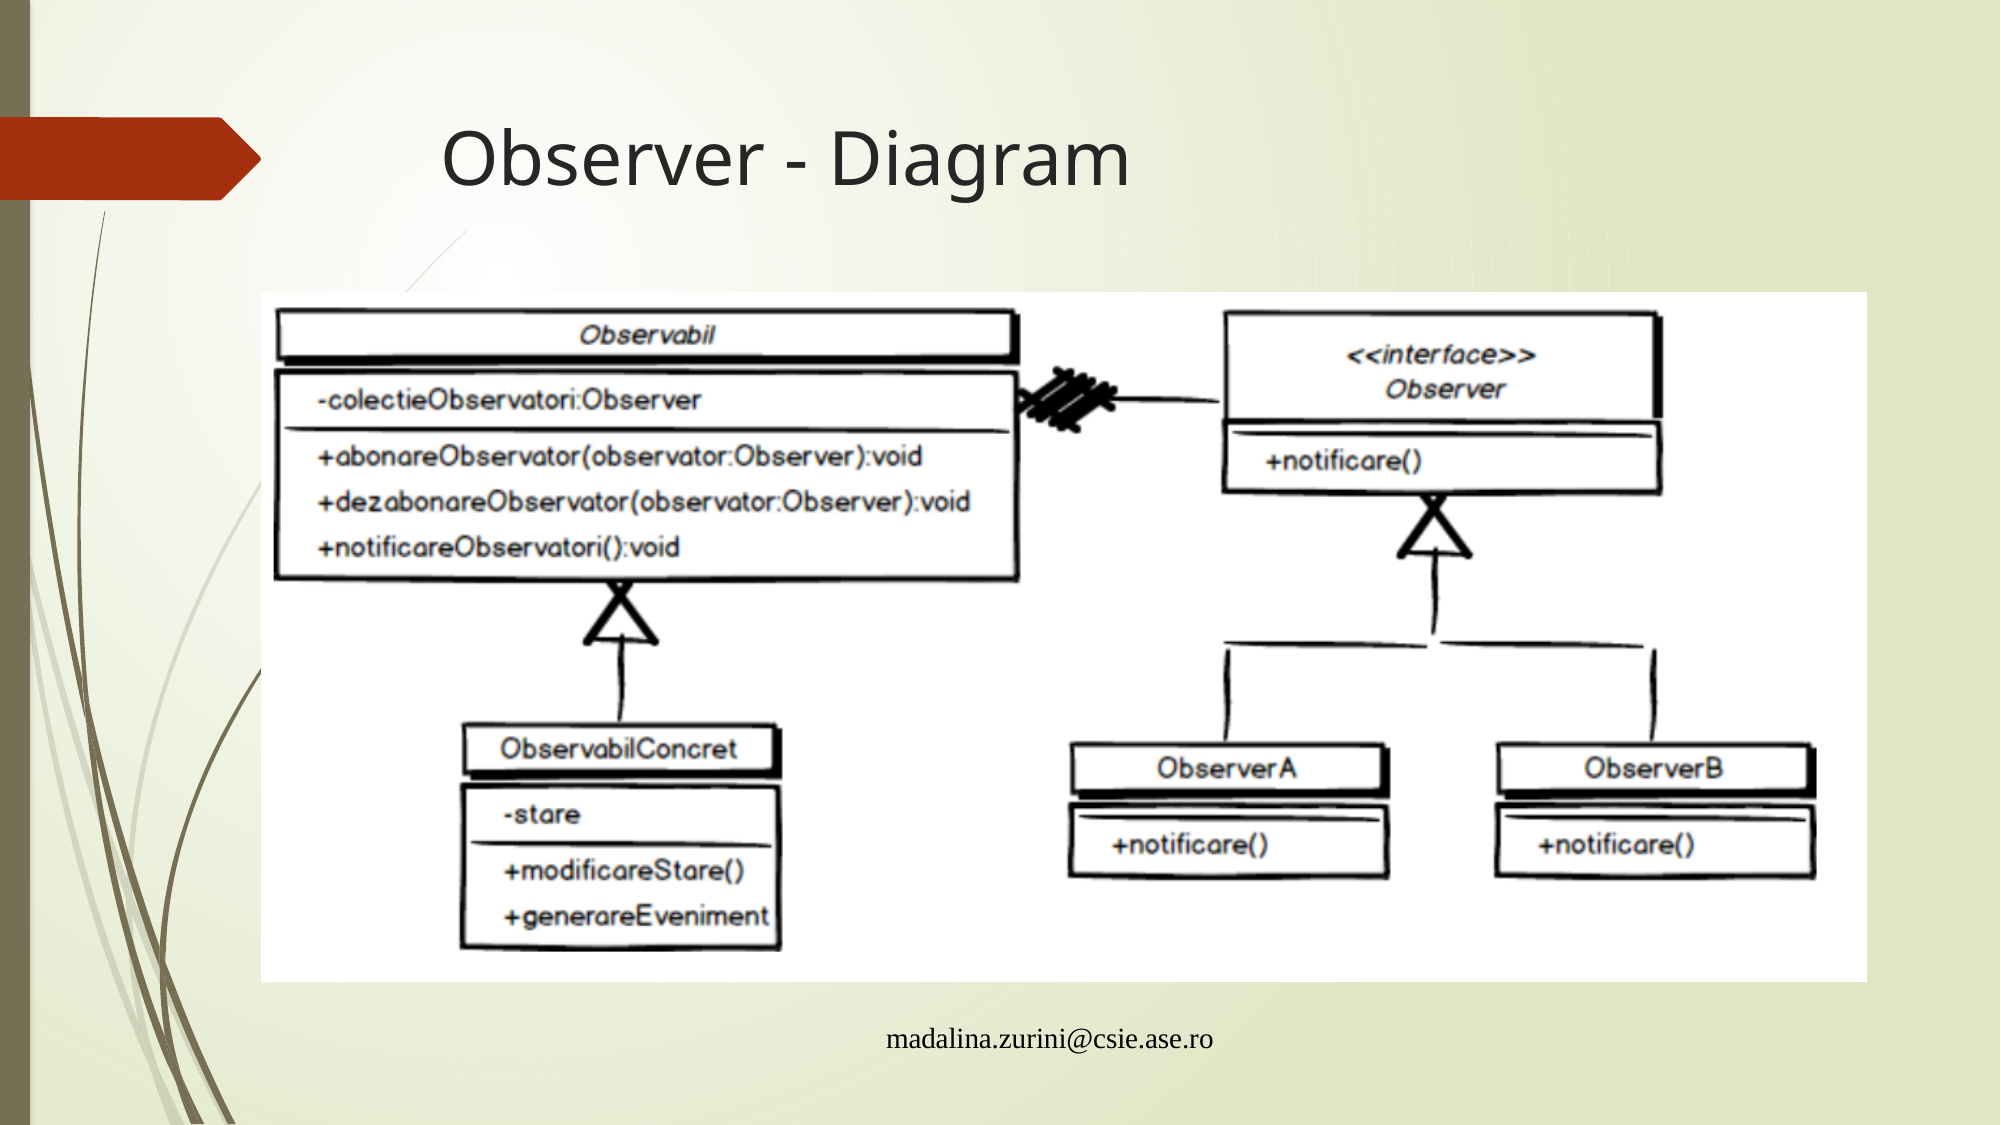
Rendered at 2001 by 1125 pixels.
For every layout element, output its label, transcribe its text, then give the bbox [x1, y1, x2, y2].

title Observer - Diagram [425, 102, 1888, 313]
footer madalina.zurini@csie.ase.ro [424, 1006, 1675, 1067]
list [261, 292, 1867, 983]
